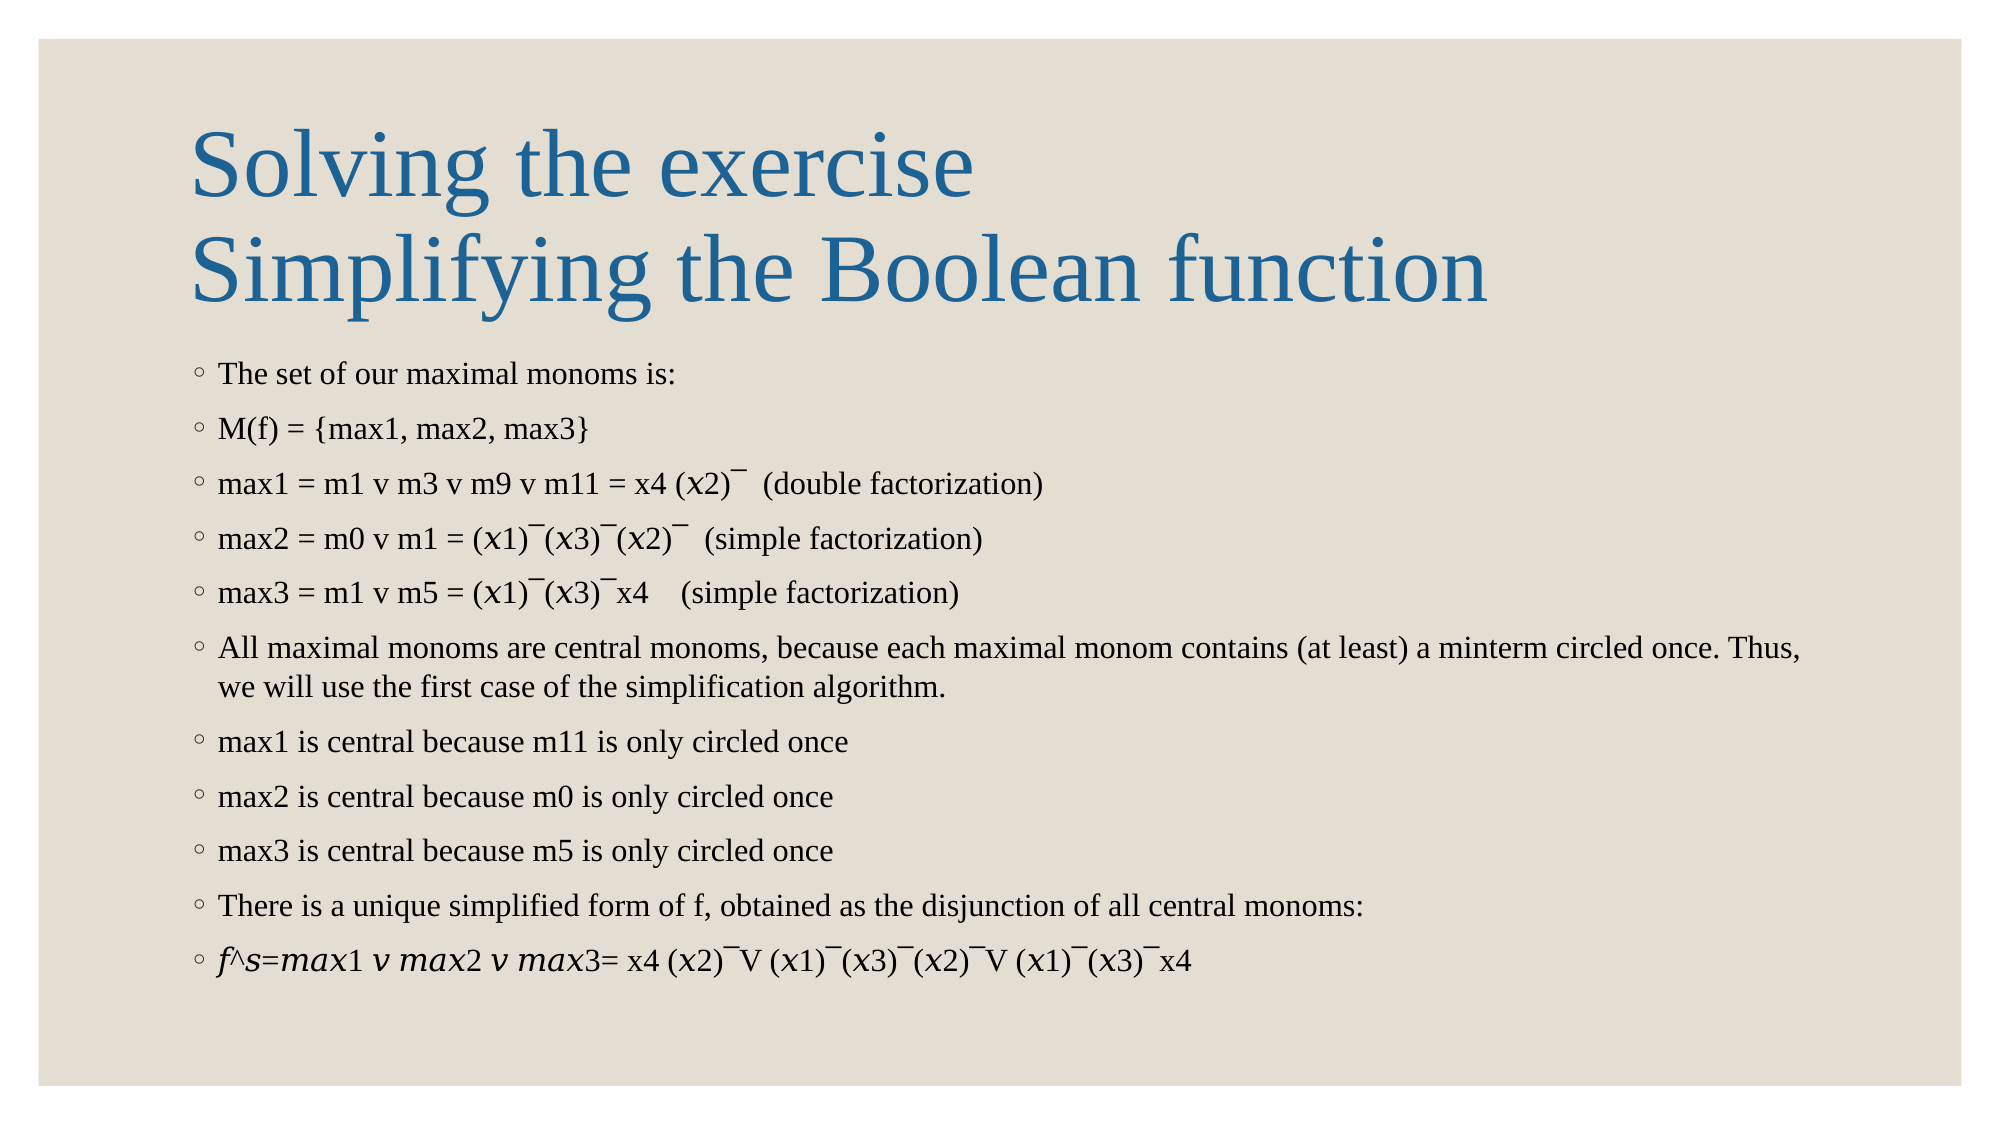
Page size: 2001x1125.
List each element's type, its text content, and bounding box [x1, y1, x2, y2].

title Solving the exercise Simplifying the Boolean function [174, 105, 1825, 331]
list The set of our maximal monoms is: M(f) = {max1, max2, max3} max1 = m1 v m3 v m9 v m11 = x4 (𝑥2) ̅ (double factorization) max2 = m0 v m1 = (𝑥1) ̅ (𝑥3) ̅ (𝑥2) ̅ (simple factorization) max3 = m1 v m5 = (𝑥1) ̅ (𝑥3) ̅ x4 (simple factorization) All maximal monoms are central monoms, because each maximal monom contains (at least) a minterm circled once. Thus, we will use the first case of the simplification algorithm. max1 is central because m11 is only circled once max2 is central because m0 is only circled once max3 is central because m5 is only circled once There is a unique simplified form of f, obtained as the disjunction of all central monoms: 𝑓^𝑠=𝑚𝑎𝑥1 𝑣 𝑚𝑎𝑥2 𝑣 𝑚𝑎𝑥3= x4 (𝑥2) ̅ V (𝑥1) ̅ (𝑥3) ̅ (𝑥2) ̅ V (𝑥1) ̅ (𝑥3) ̅ x4 [174, 345, 1825, 990]
